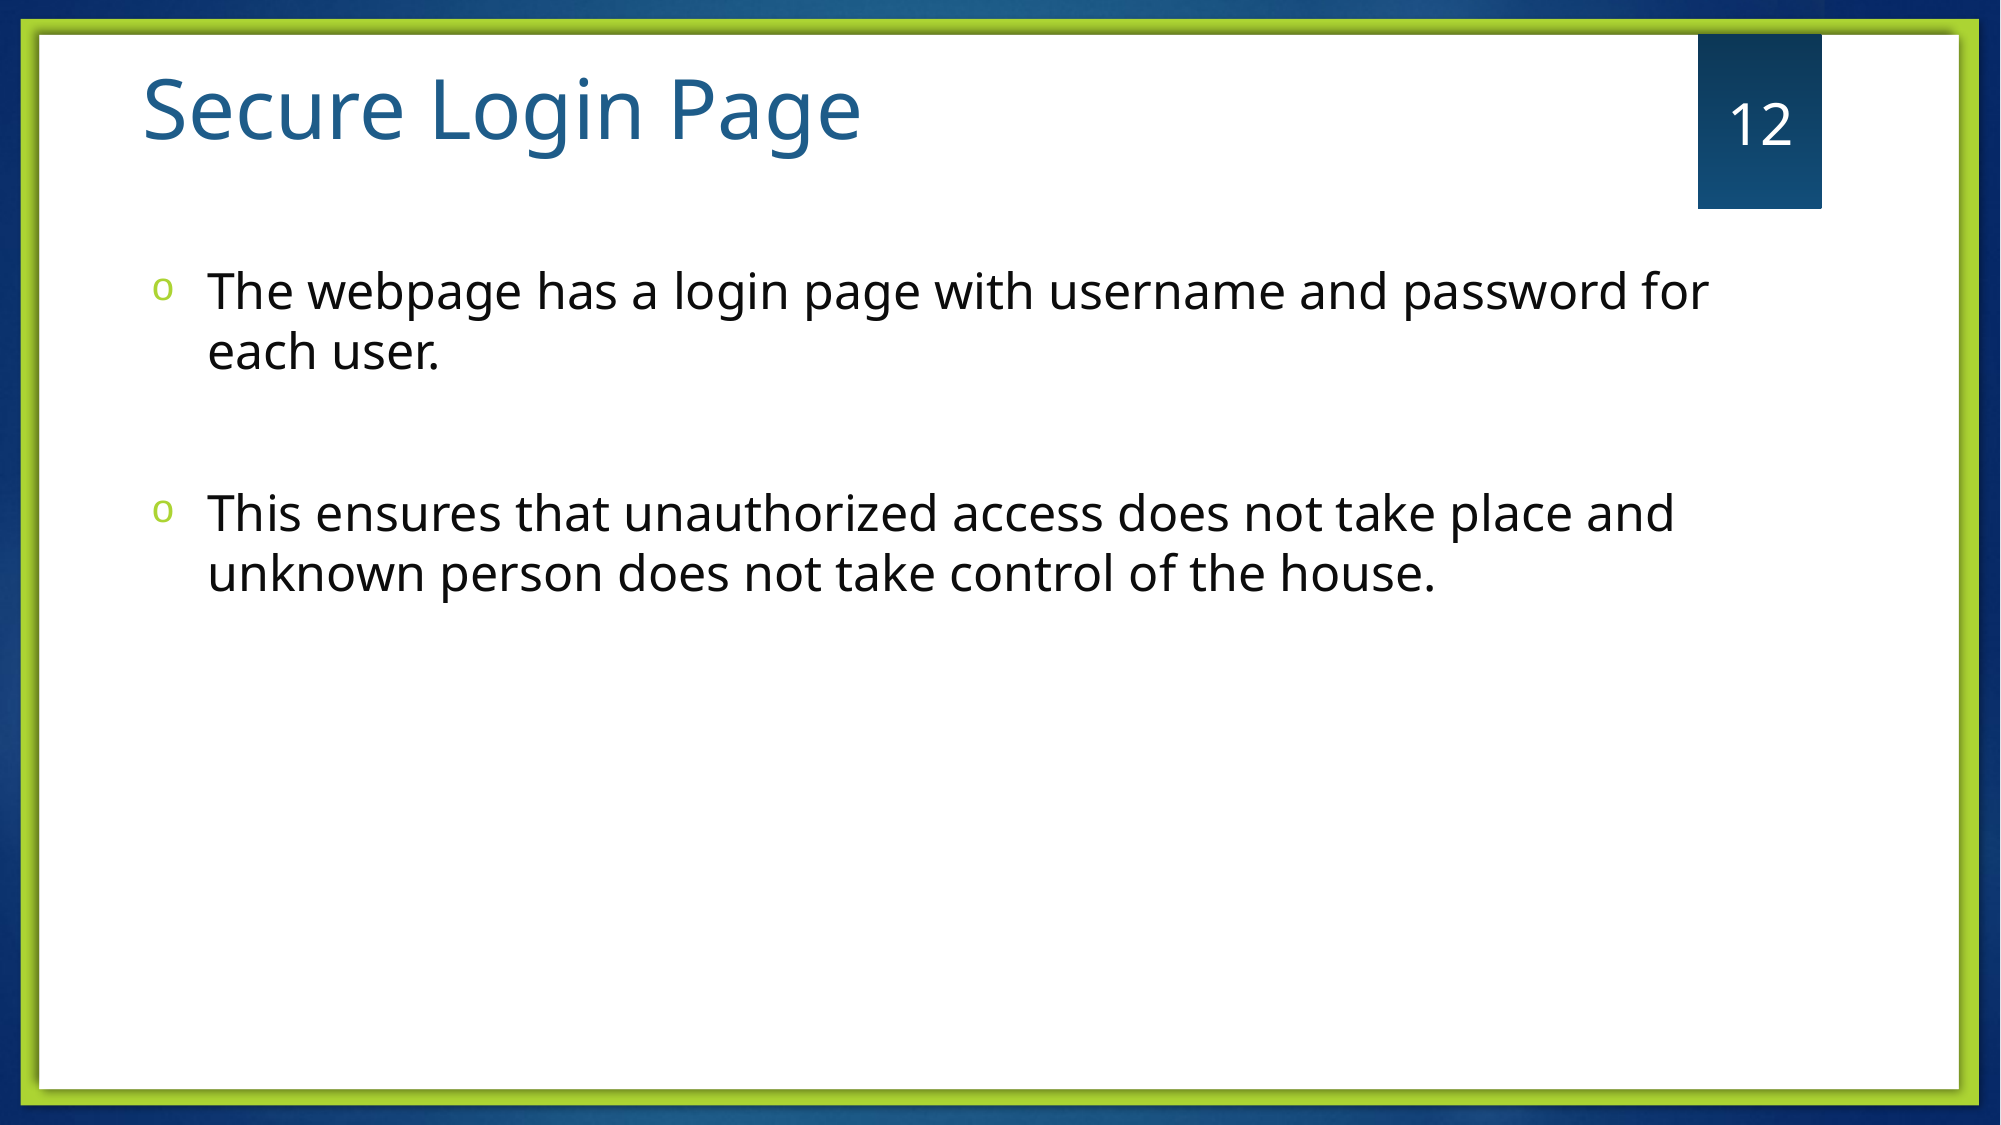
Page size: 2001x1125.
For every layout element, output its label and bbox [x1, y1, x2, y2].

text_box [0, 0, 2000, 1125]
